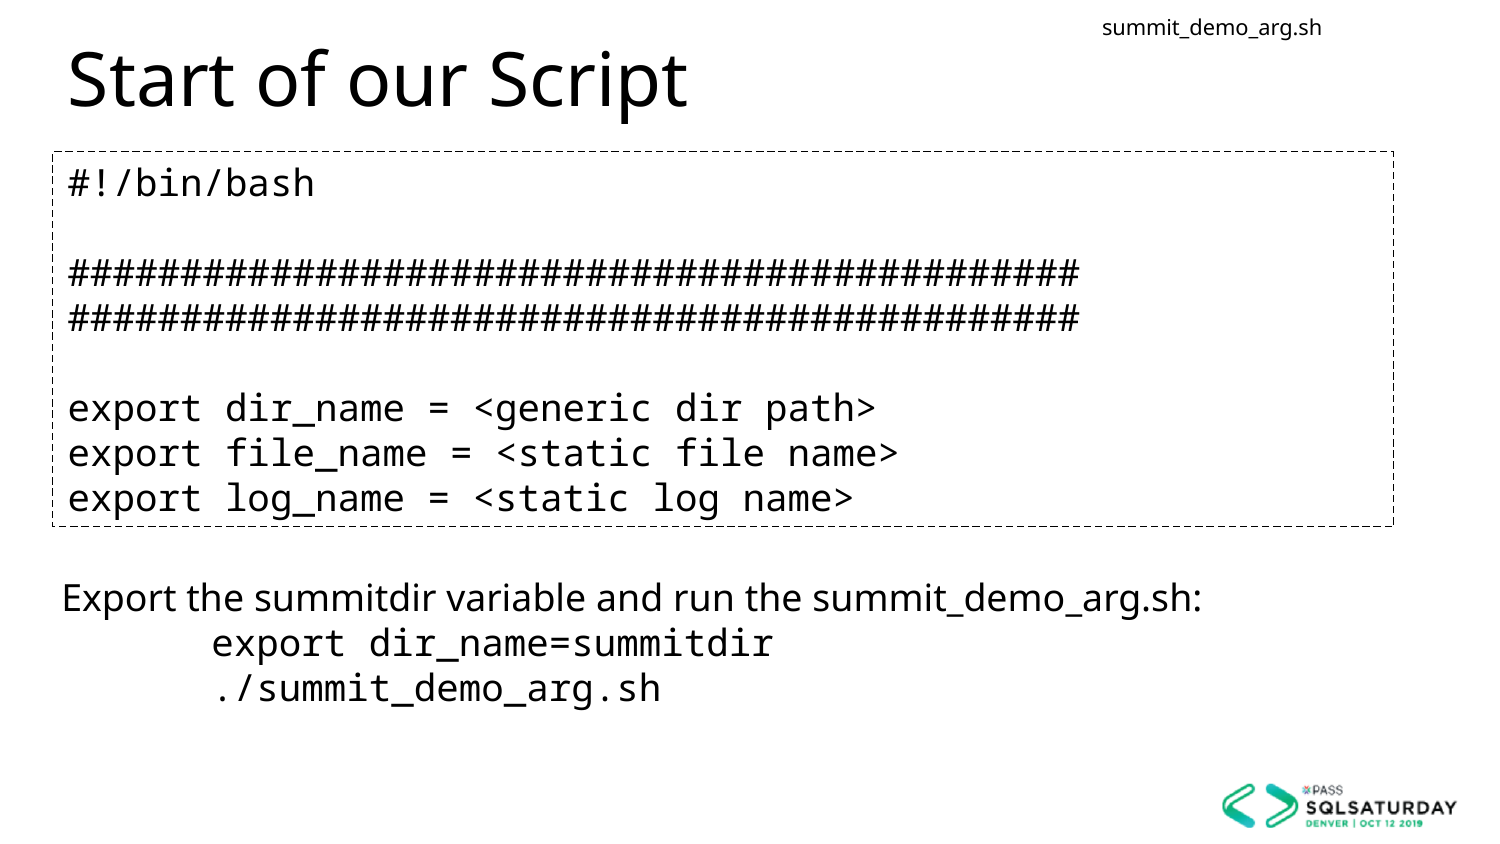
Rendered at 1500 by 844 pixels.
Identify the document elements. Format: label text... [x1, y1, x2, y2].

picture [1209, 768, 1486, 837]
text_box Export the summitdir variable and run the summit_demo_arg.sh: export dir_name=summitdir ./summit_demo_arg.sh [46, 566, 1331, 717]
text_box #!/bin/bash ############################################# ############################################# export dir_name = <generic dir path> export file_name = <static file name> export log_name = <static log name> [52, 151, 1394, 527]
text_box summit_demo_arg.sh [1087, 5, 1338, 47]
title Start of our Script [52, 41, 1444, 142]
